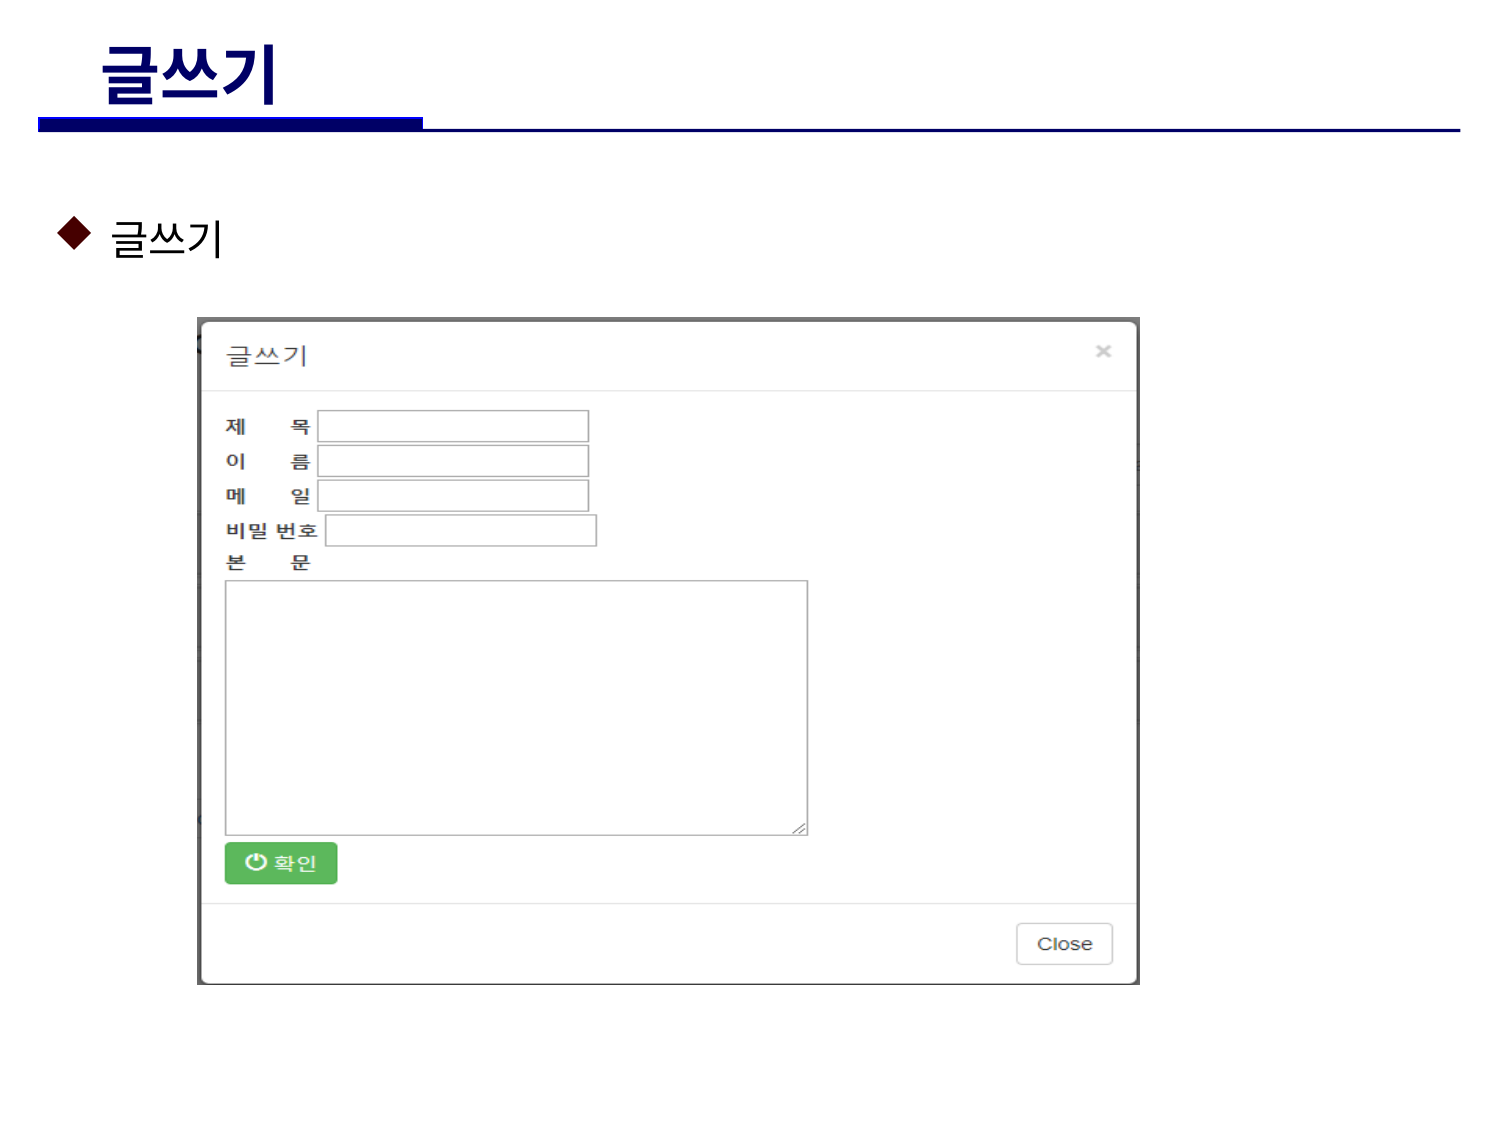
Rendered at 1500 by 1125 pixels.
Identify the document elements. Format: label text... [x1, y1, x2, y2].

list 글쓰기 [38, 206, 1460, 1040]
picture [197, 317, 1141, 985]
title 글쓰기 [85, 27, 1364, 121]
